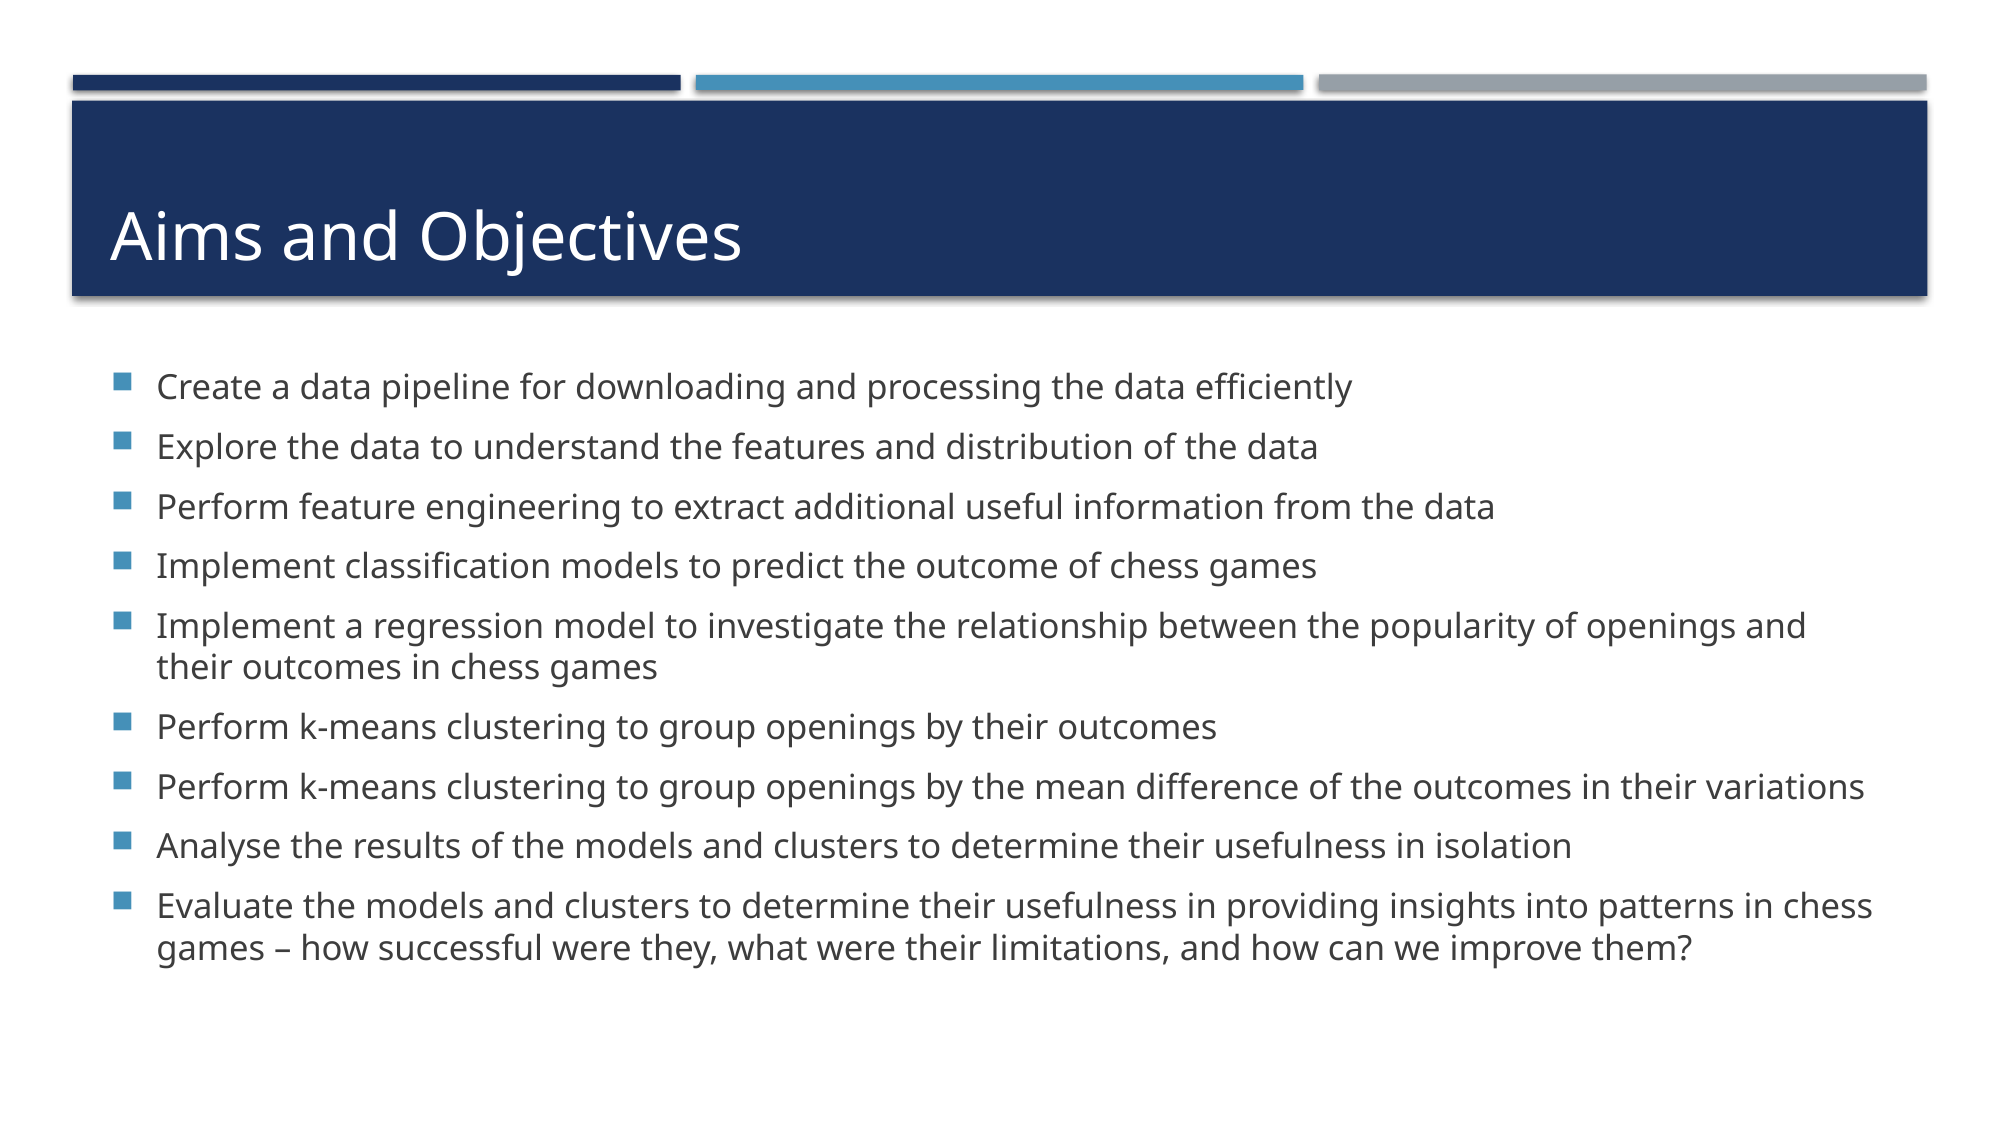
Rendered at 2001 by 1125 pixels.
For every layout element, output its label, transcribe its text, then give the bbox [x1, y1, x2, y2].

title Aims and Objectives [95, 115, 1905, 282]
list Create a data pipeline for downloading and processing the data eﬀiciently Explore the data to understand the features and distribution of the data Perform feature engineering to extract additional useful information from the data Implement classification models to predict the outcome of chess games Implement a regression model to investigate the relationship between the popularity of openings and their outcomes in chess games Perform k-means clustering to group openings by their outcomes Perform k-means clustering to group openings by the mean difference of the outcomes in their variations Analyse the results of the models and clusters to determine their usefulness in isolation Evaluate the models and clusters to determine their usefulness in providing insights into patterns in chess games – how successful were they, what were their limitations, and how can we improve them? [95, 357, 1905, 1010]
